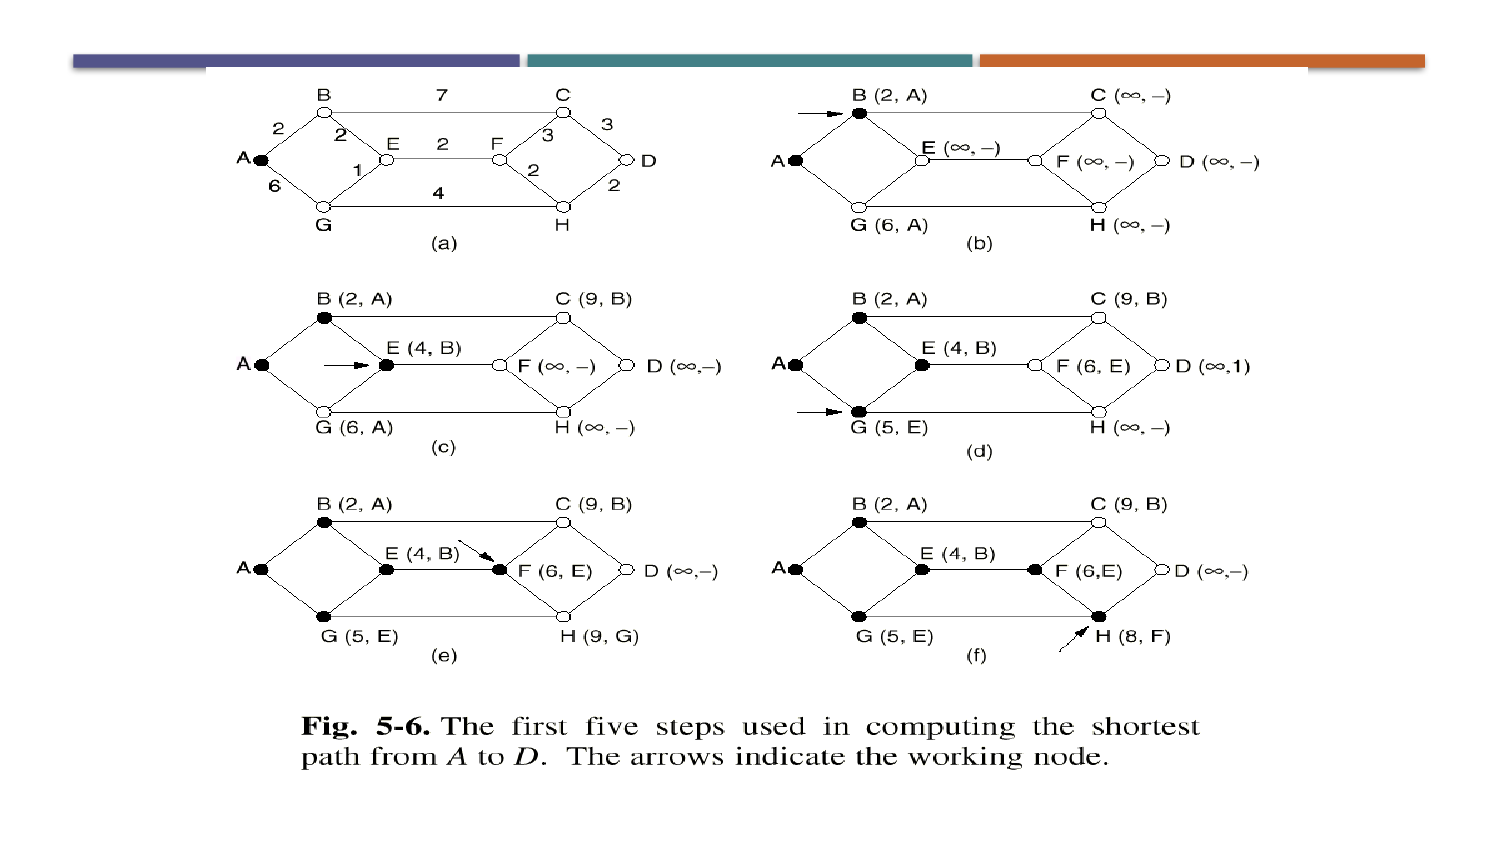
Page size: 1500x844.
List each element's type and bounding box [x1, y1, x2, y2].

picture [205, 67, 1309, 785]
